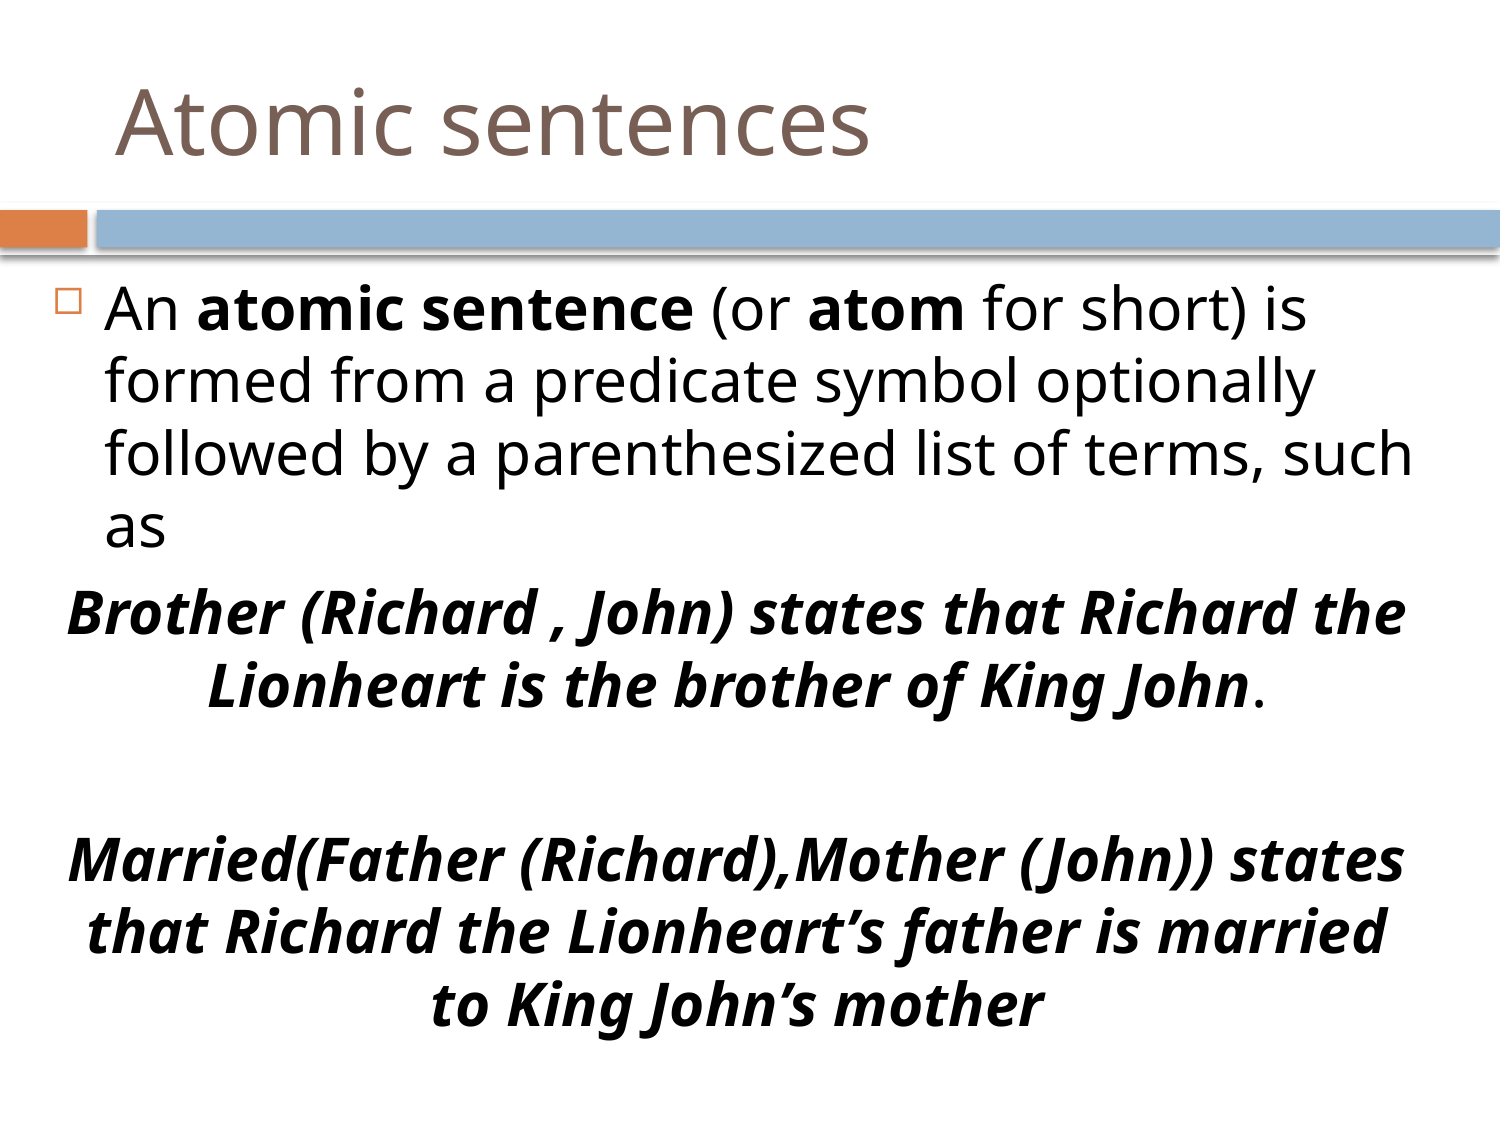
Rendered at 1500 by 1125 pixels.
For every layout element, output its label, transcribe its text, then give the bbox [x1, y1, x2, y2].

list An atomic sentence (or atom for short) is formed from a predicate symbol optionally followed by a parenthesized list of terms, such as Brother (Richard , John) states that Richard the Lionheart is the brother of King John. Married(Father (Richard),Mother (John)) states that Richard the Lionheart’s father is married to King John’s mother [37, 262, 1438, 1100]
title Atomic sentences [100, 37, 1438, 200]
